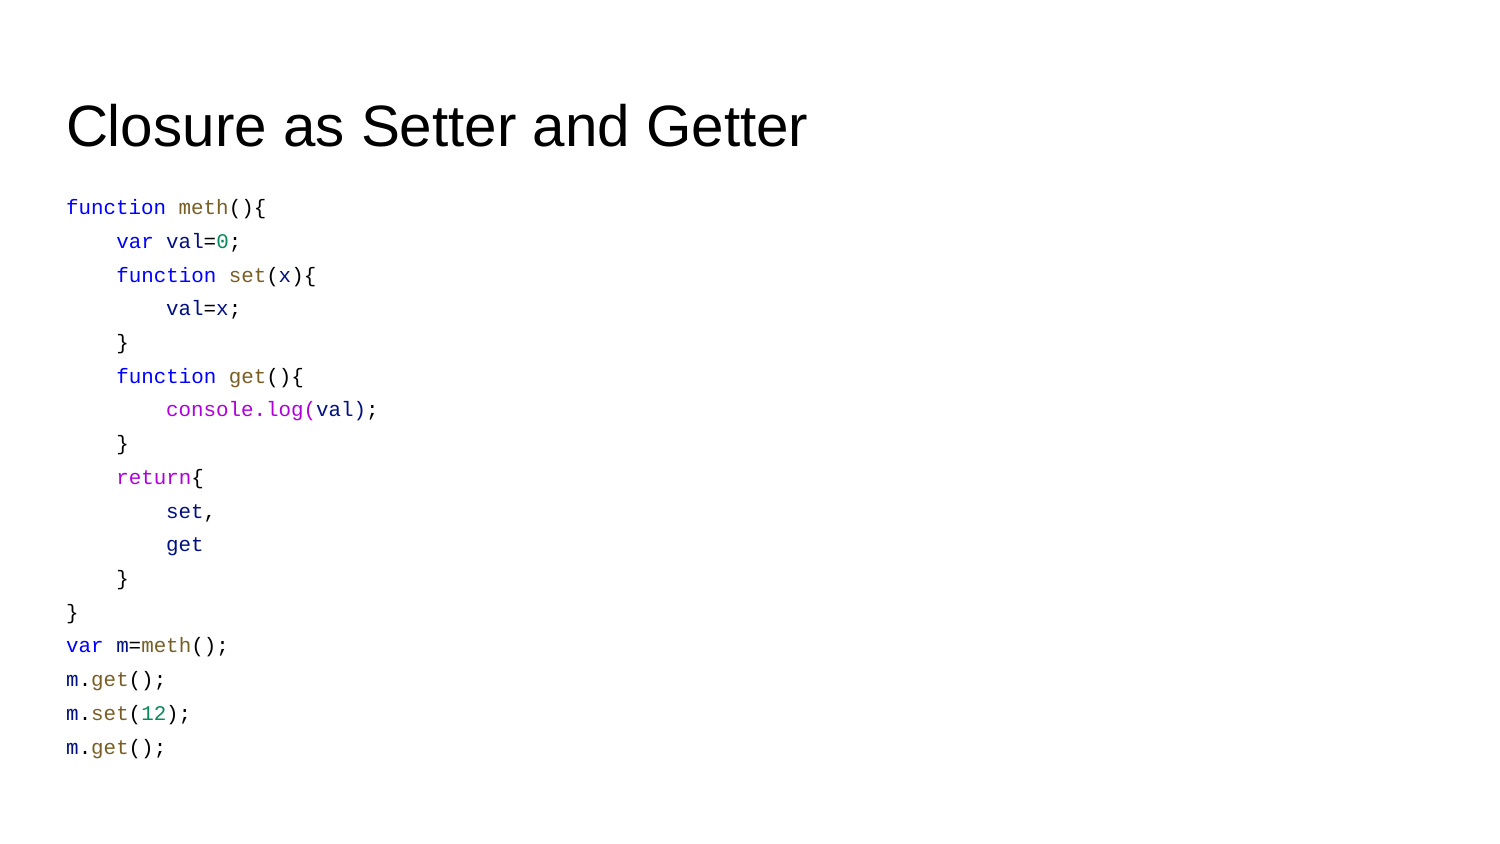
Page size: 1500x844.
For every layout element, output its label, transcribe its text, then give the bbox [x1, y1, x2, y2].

list function meth(){ var val=0; function set(x){ val=x; } function get(){ console.log(val); } return{ set, get } } var m=meth(); m.get(); m.set(12); m.get(); [51, 170, 1449, 812]
title Closure as Setter and Getter [51, 72, 1449, 167]
